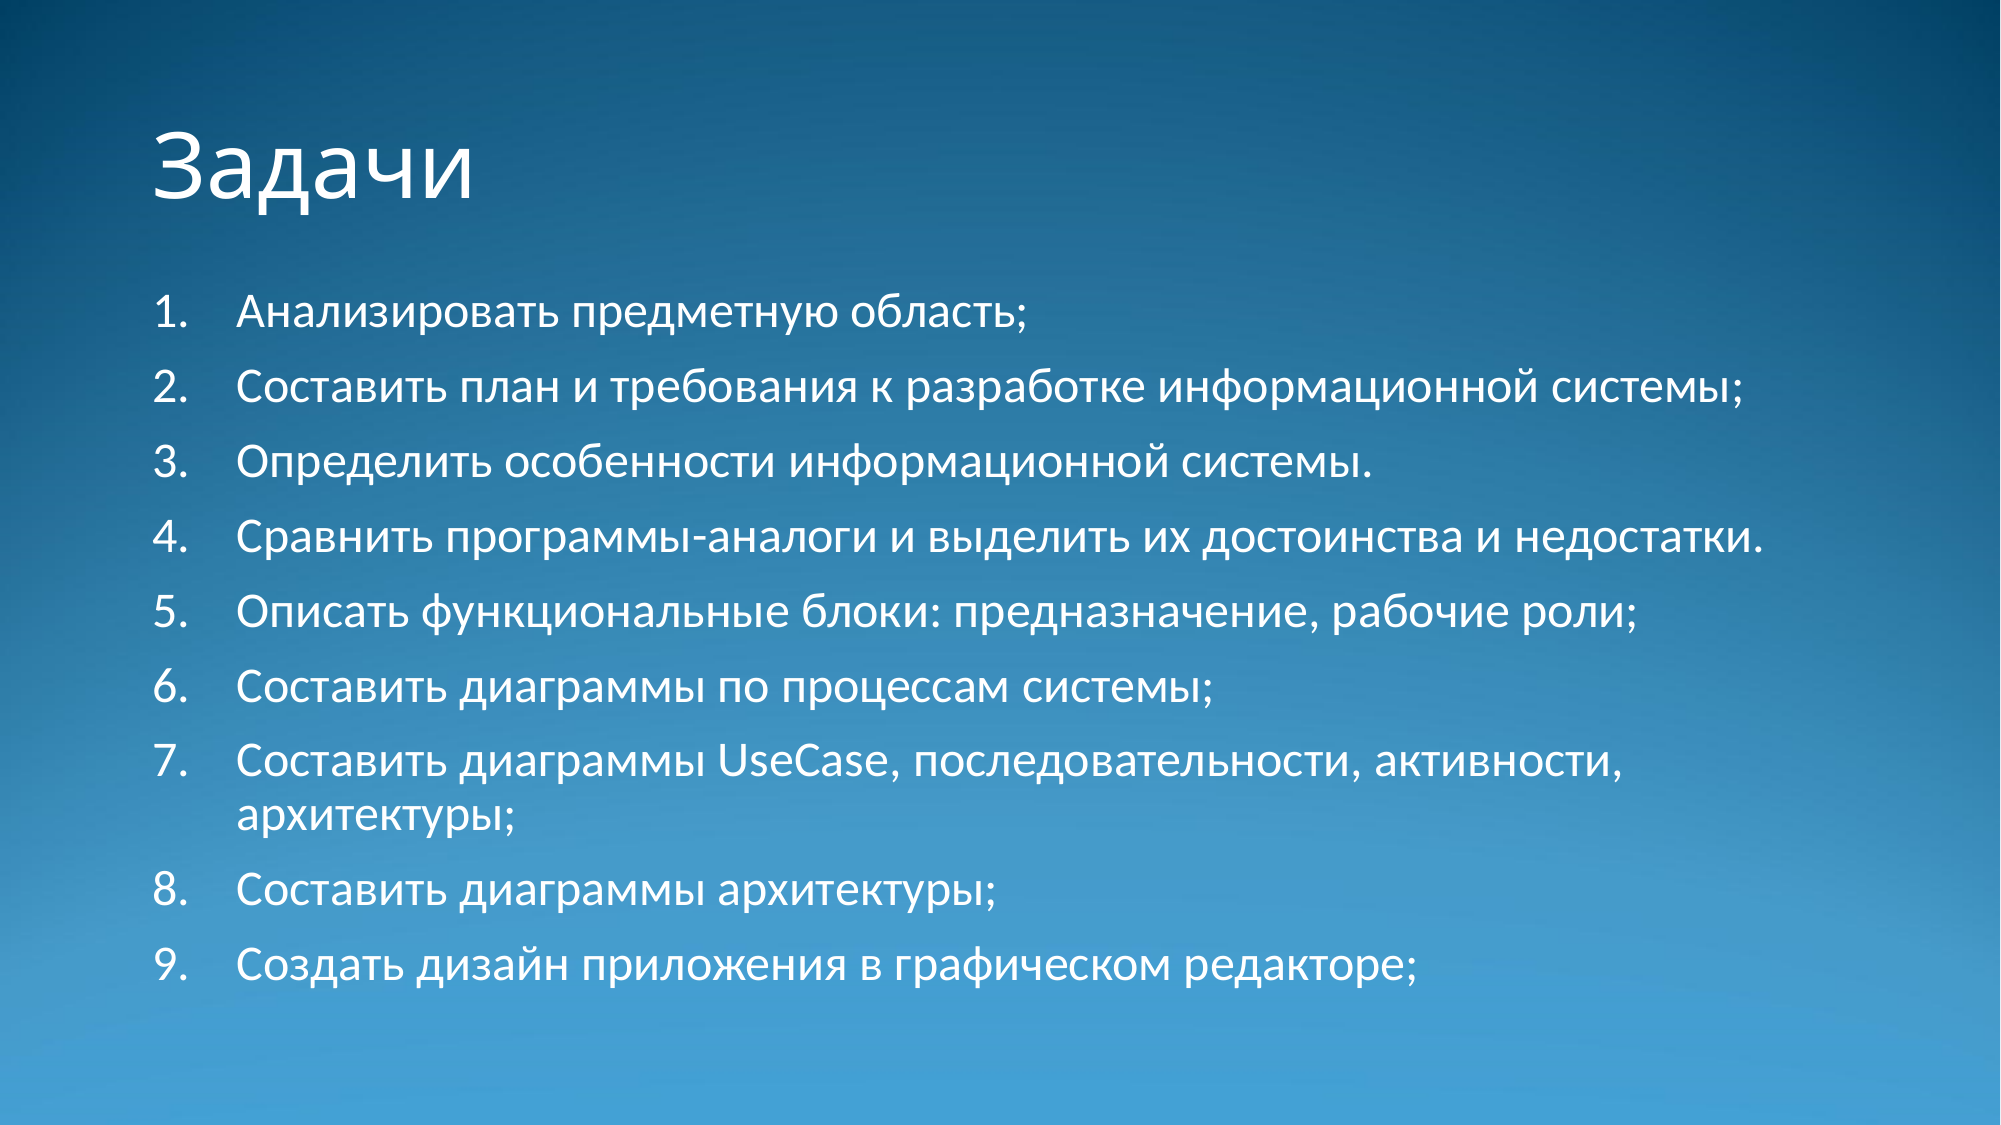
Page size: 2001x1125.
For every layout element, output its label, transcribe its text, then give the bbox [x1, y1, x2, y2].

list Анализировать предметную область; Составить план и требования к разработке информационной системы; Определить особенности информационной системы. Сравнить программы-аналоги и выделить их достоинства и недостатки. Описать функциональные блоки: предназначение, рабочие роли; Составить диаграммы по процессам системы; Составить диаграммы UseCase, последовательности, активности, архитектуры; Составить диаграммы архитектуры; Создать дизайн приложения в графическом редакторе; [137, 277, 1863, 992]
title Задачи [137, 59, 1863, 277]
picture [0, 0, 2001, 1125]
